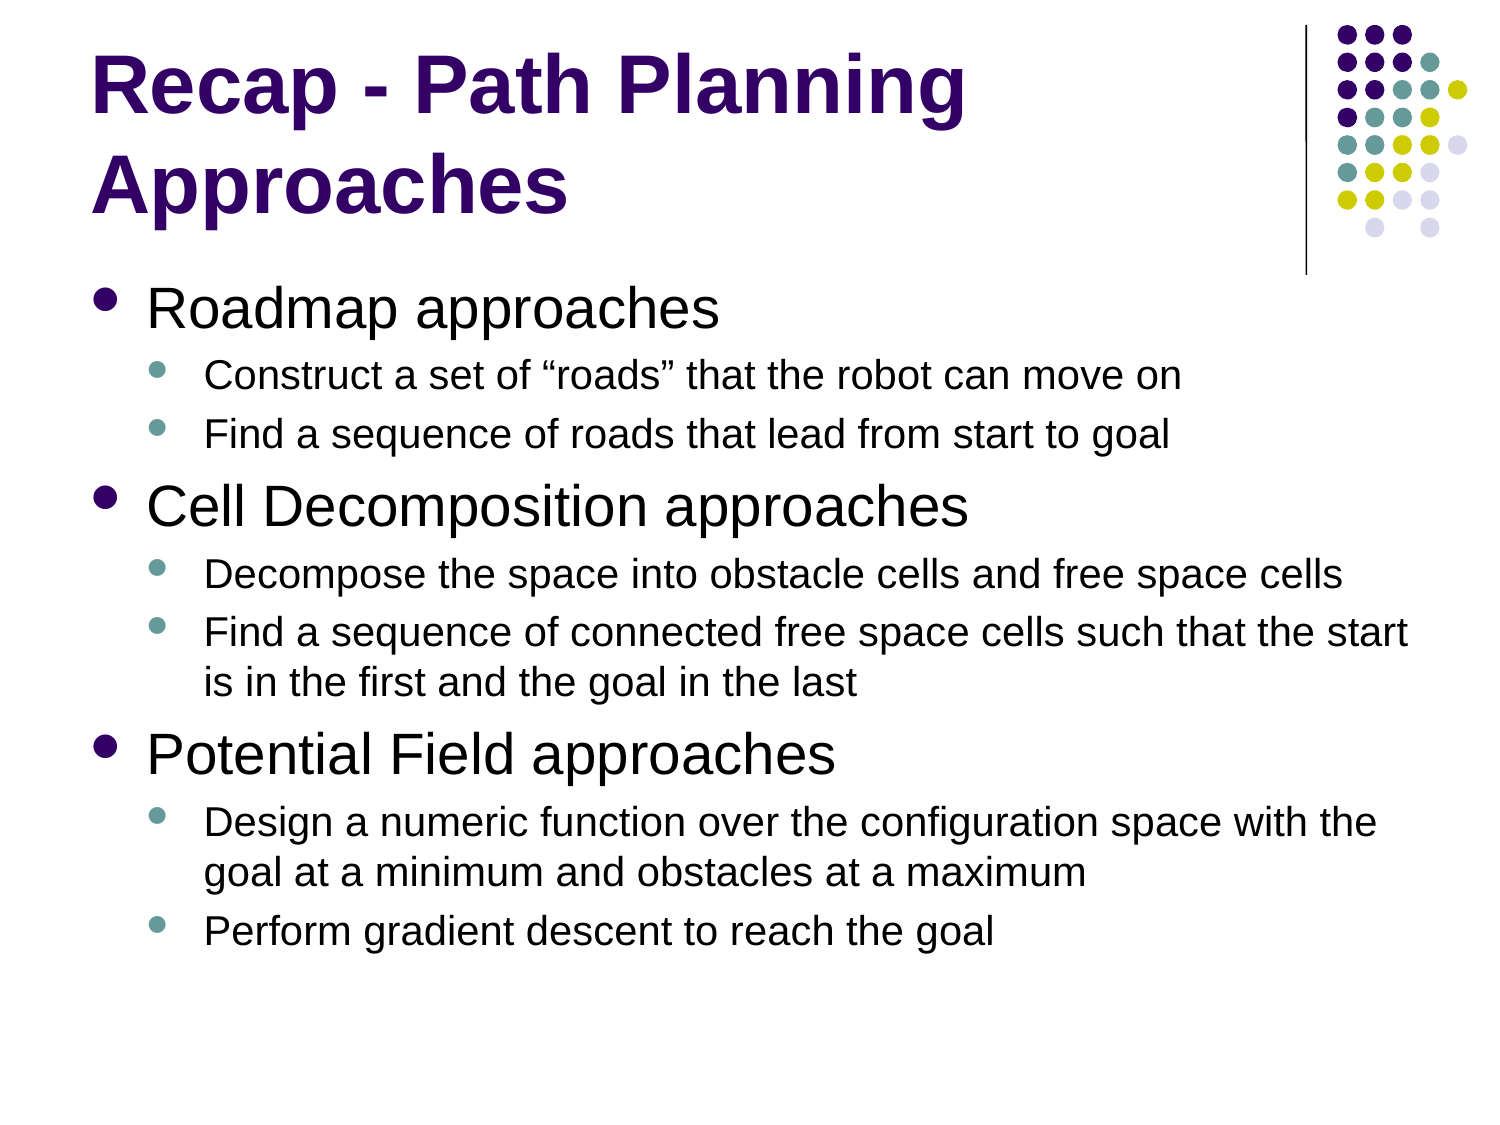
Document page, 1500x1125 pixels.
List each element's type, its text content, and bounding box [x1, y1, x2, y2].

list Roadmap approaches Construct a set of “roads” that the robot can move on Find a sequence of roads that lead from start to goal Cell Decomposition approaches Decompose the space into obstacle cells and free space cells Find a sequence of connected free space cells such that the start is in the first and the goal in the last Potential Field approaches Design a numeric function over the configuration space with the goal at a minimum and obstacles at a maximum Perform gradient descent to reach the goal [75, 262, 1425, 1006]
title Recap - Path Planning Approaches [75, 24, 1313, 238]
